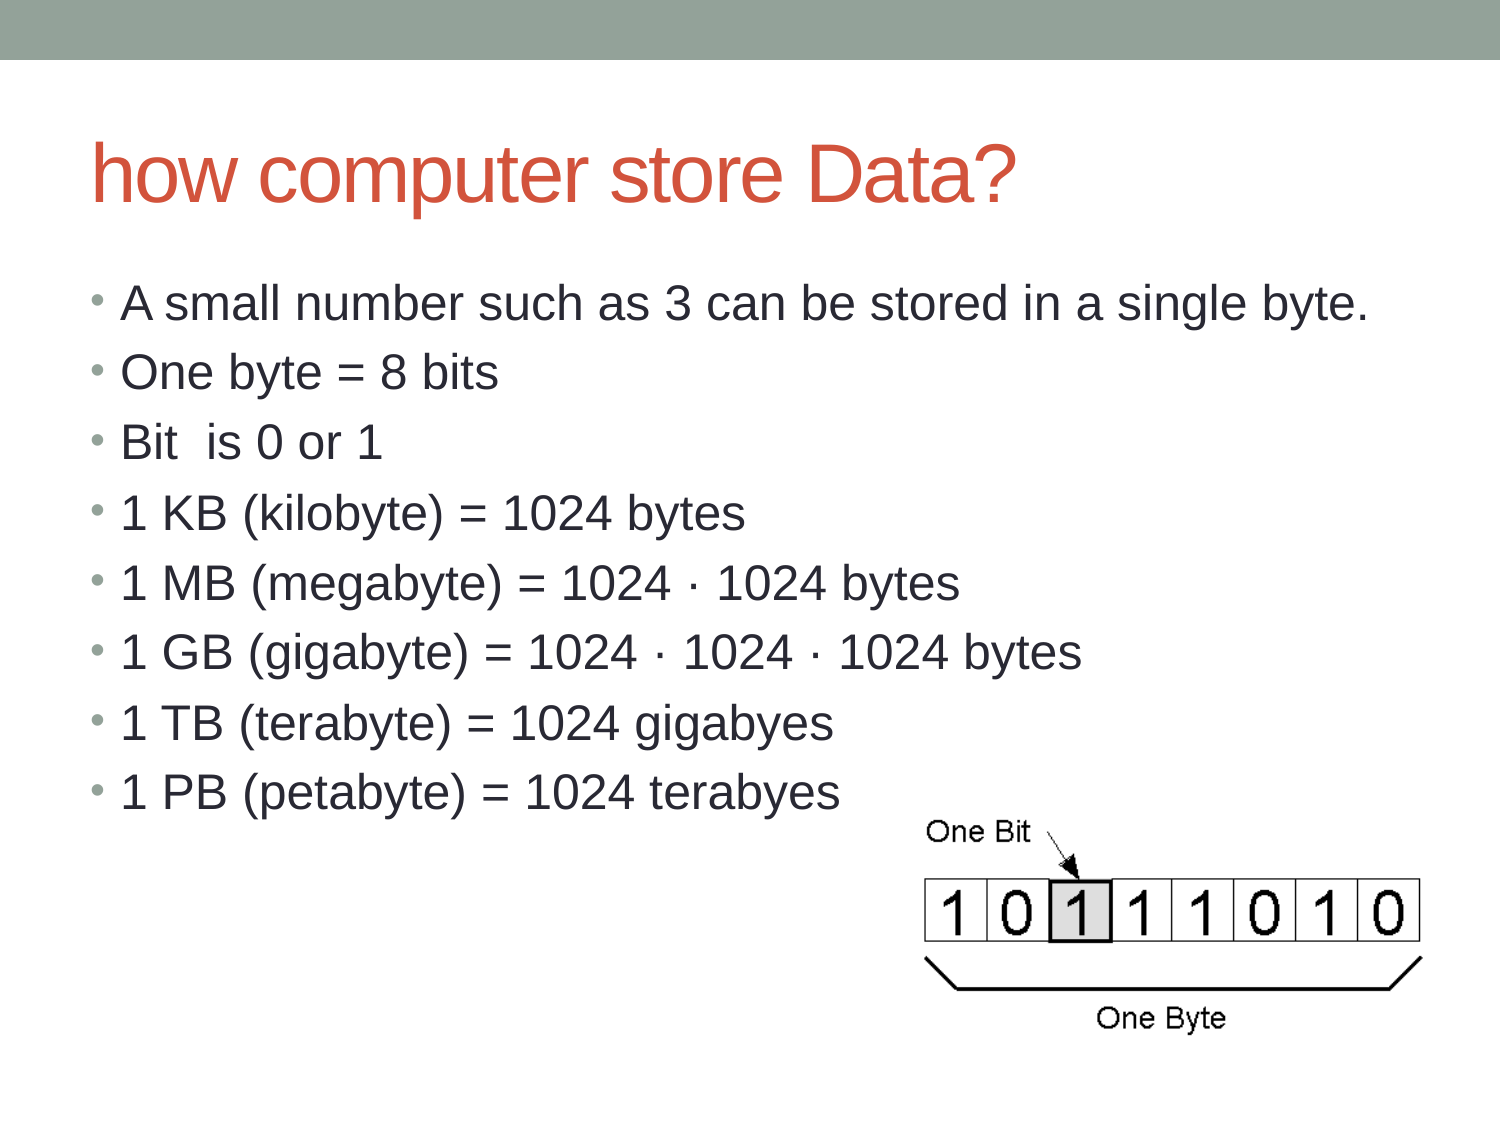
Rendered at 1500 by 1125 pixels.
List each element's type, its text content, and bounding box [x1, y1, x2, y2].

title how computer store Data? [75, 87, 1425, 250]
picture [899, 789, 1450, 1065]
list A small number such as 3 can be stored in a single byte. One byte = 8 bits Bit is 0 or 1 1 KB (kilobyte) = 1024 bytes 1 MB (megabyte) = 1024 · 1024 bytes 1 GB (gigabyte) = 1024 · 1024 · 1024 bytes 1 TB (terabyte) = 1024 gigabyes 1 PB (petabyte) = 1024 terabyes [75, 262, 1425, 1063]
